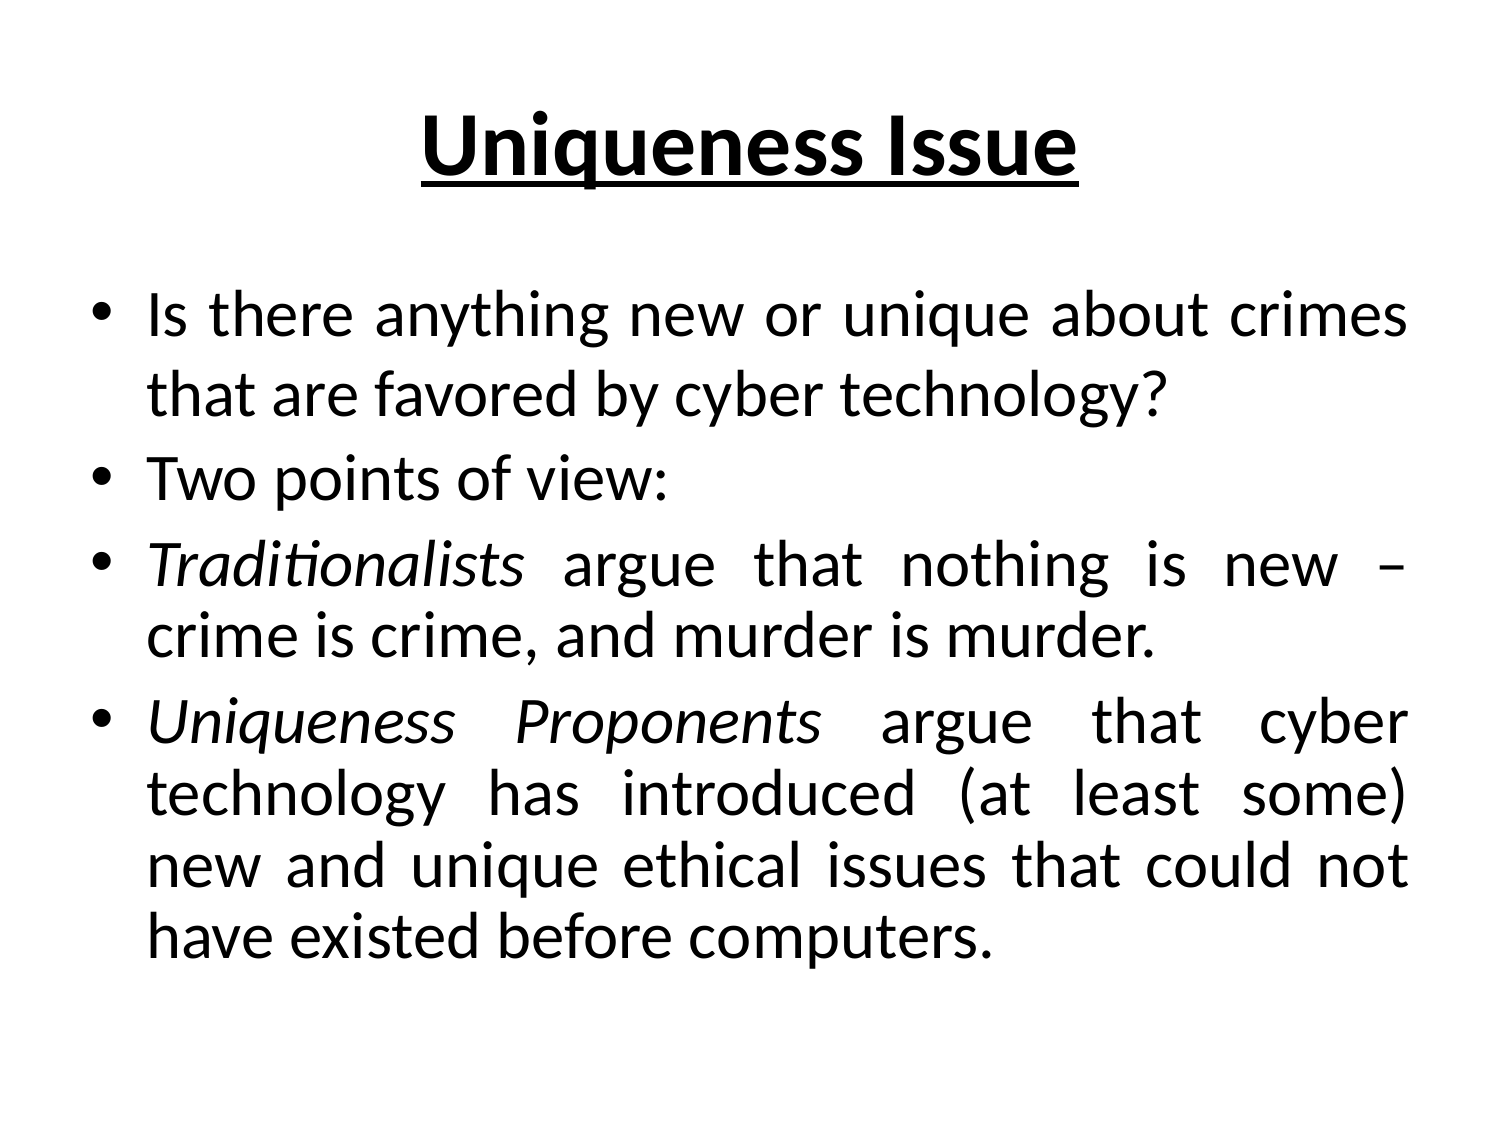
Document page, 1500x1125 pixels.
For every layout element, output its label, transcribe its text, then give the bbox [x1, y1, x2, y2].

title Uniqueness Issue [75, 45, 1425, 233]
list Is there anything new or unique about crimes that are favored by cyber technology? Two points of view: Traditionalists argue that nothing is new – crime is crime, and murder is murder. Uniqueness Proponents argue that cyber technology has introduced (at least some) new and unique ethical issues that could not have existed before computers. [75, 262, 1425, 1005]
